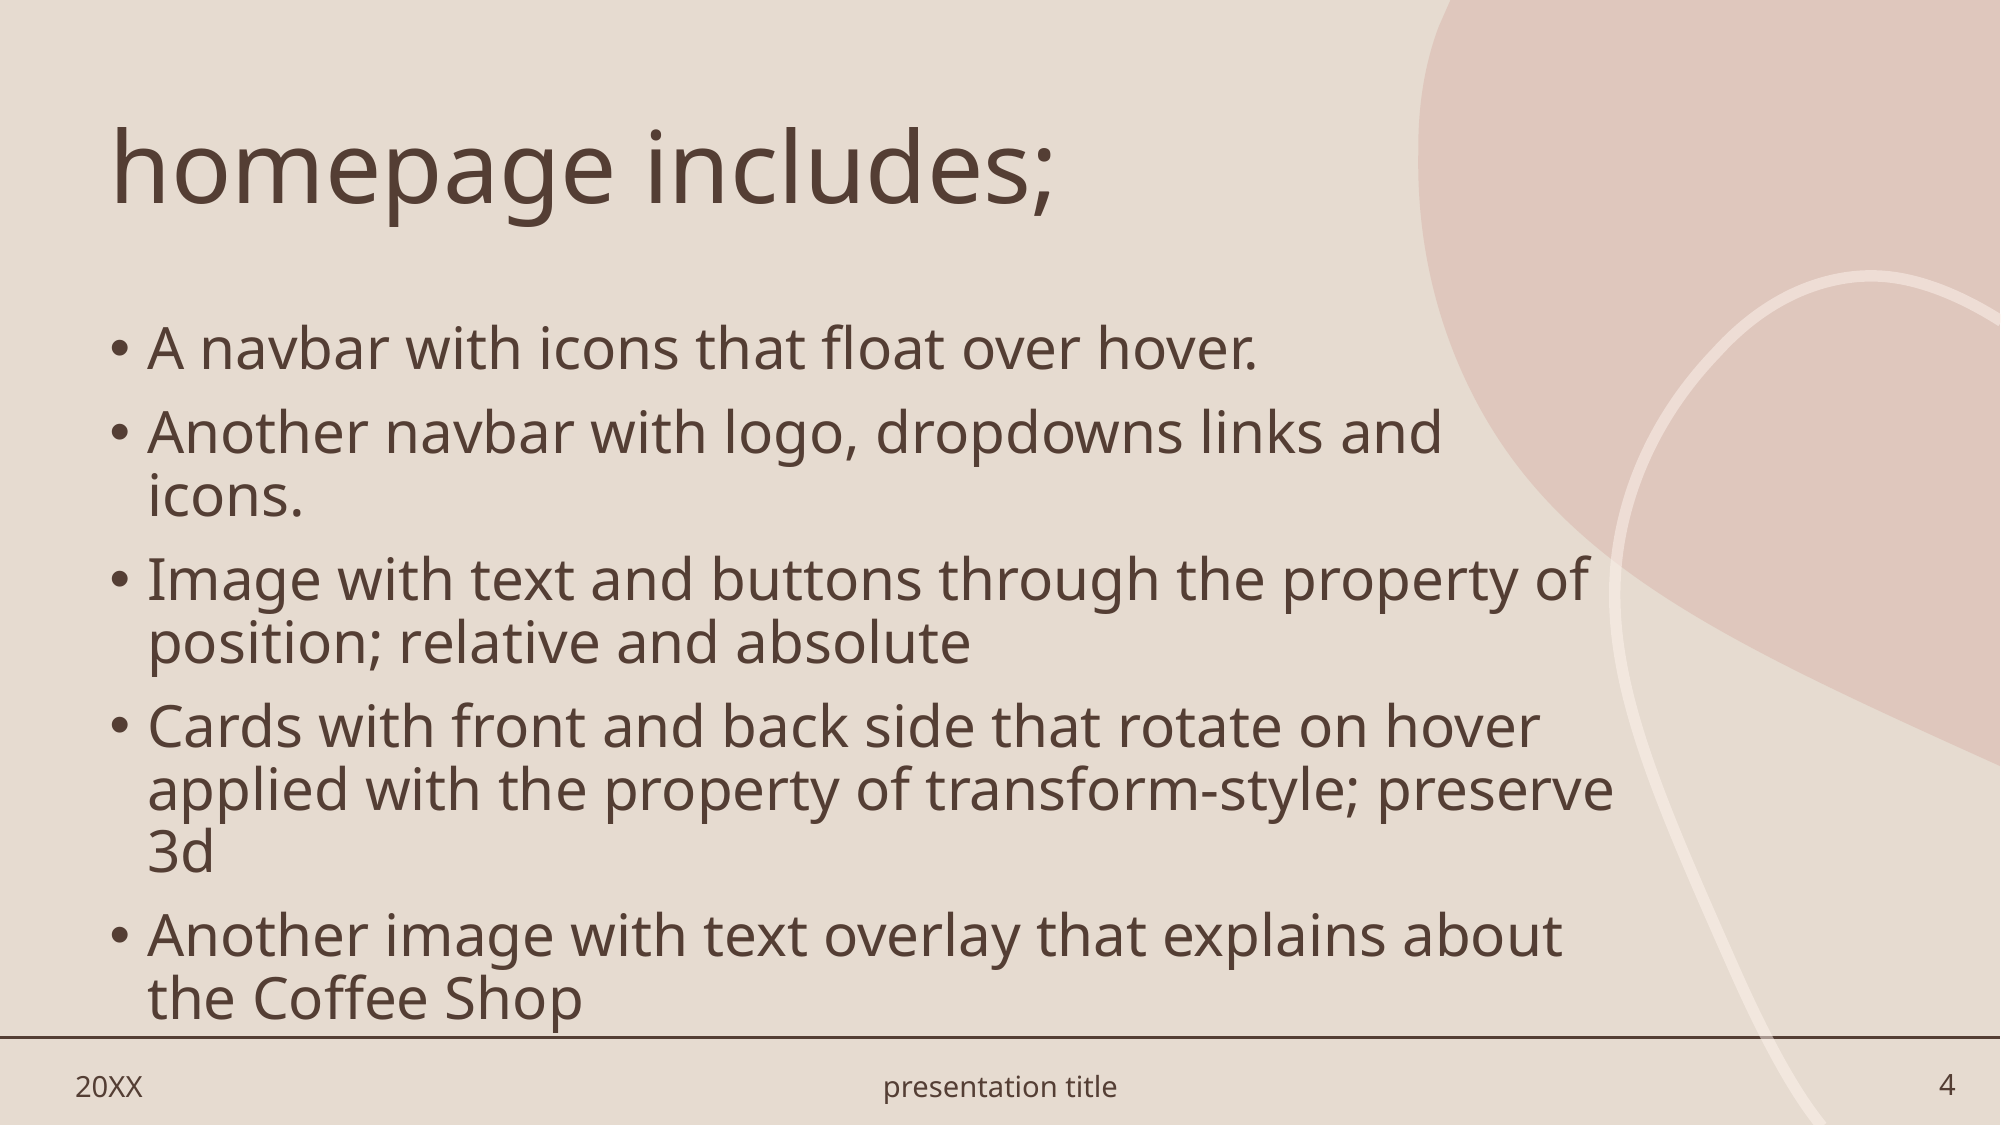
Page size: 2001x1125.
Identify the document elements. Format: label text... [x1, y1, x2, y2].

slide_number 4 [1808, 1060, 1971, 1112]
footer presentation title [718, 1060, 1283, 1112]
list A navbar with icons that float over hover. Another navbar with logo, dropdowns links and icons. Image with text and buttons through the property of position; relative and absolute Cards with front and back side that rotate on hover applied with the property of transform-style; preserve 3d Another image with text overlay that explains about the Coffee Shop [94, 311, 1631, 948]
title homepage includes; [94, 115, 1820, 227]
slide_number 20XX [60, 1060, 222, 1112]
